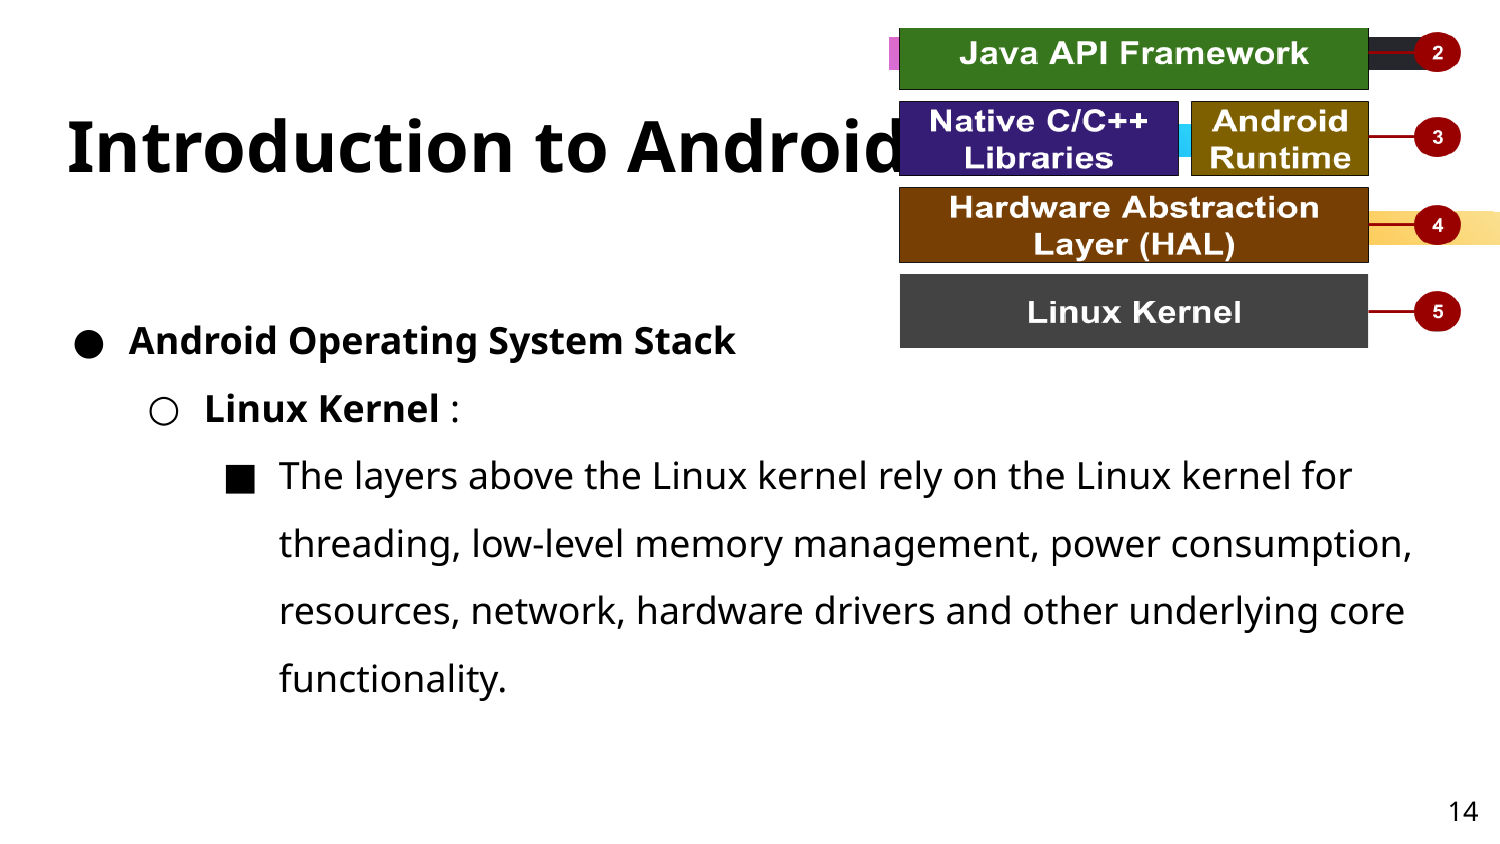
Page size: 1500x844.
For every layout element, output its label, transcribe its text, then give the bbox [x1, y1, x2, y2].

picture [889, 27, 1482, 348]
title Introduction to Android [17, 37, 883, 251]
subtitle Android Operating System Stack Linux Kernel : The layers above the Linux kernel rely on the Linux kernel for threading, low-level memory management, power consumption, resources, network, hardware drivers and other underlying core functionality. [38, 279, 1475, 776]
slide_number ‹#› [1403, 779, 1494, 844]
